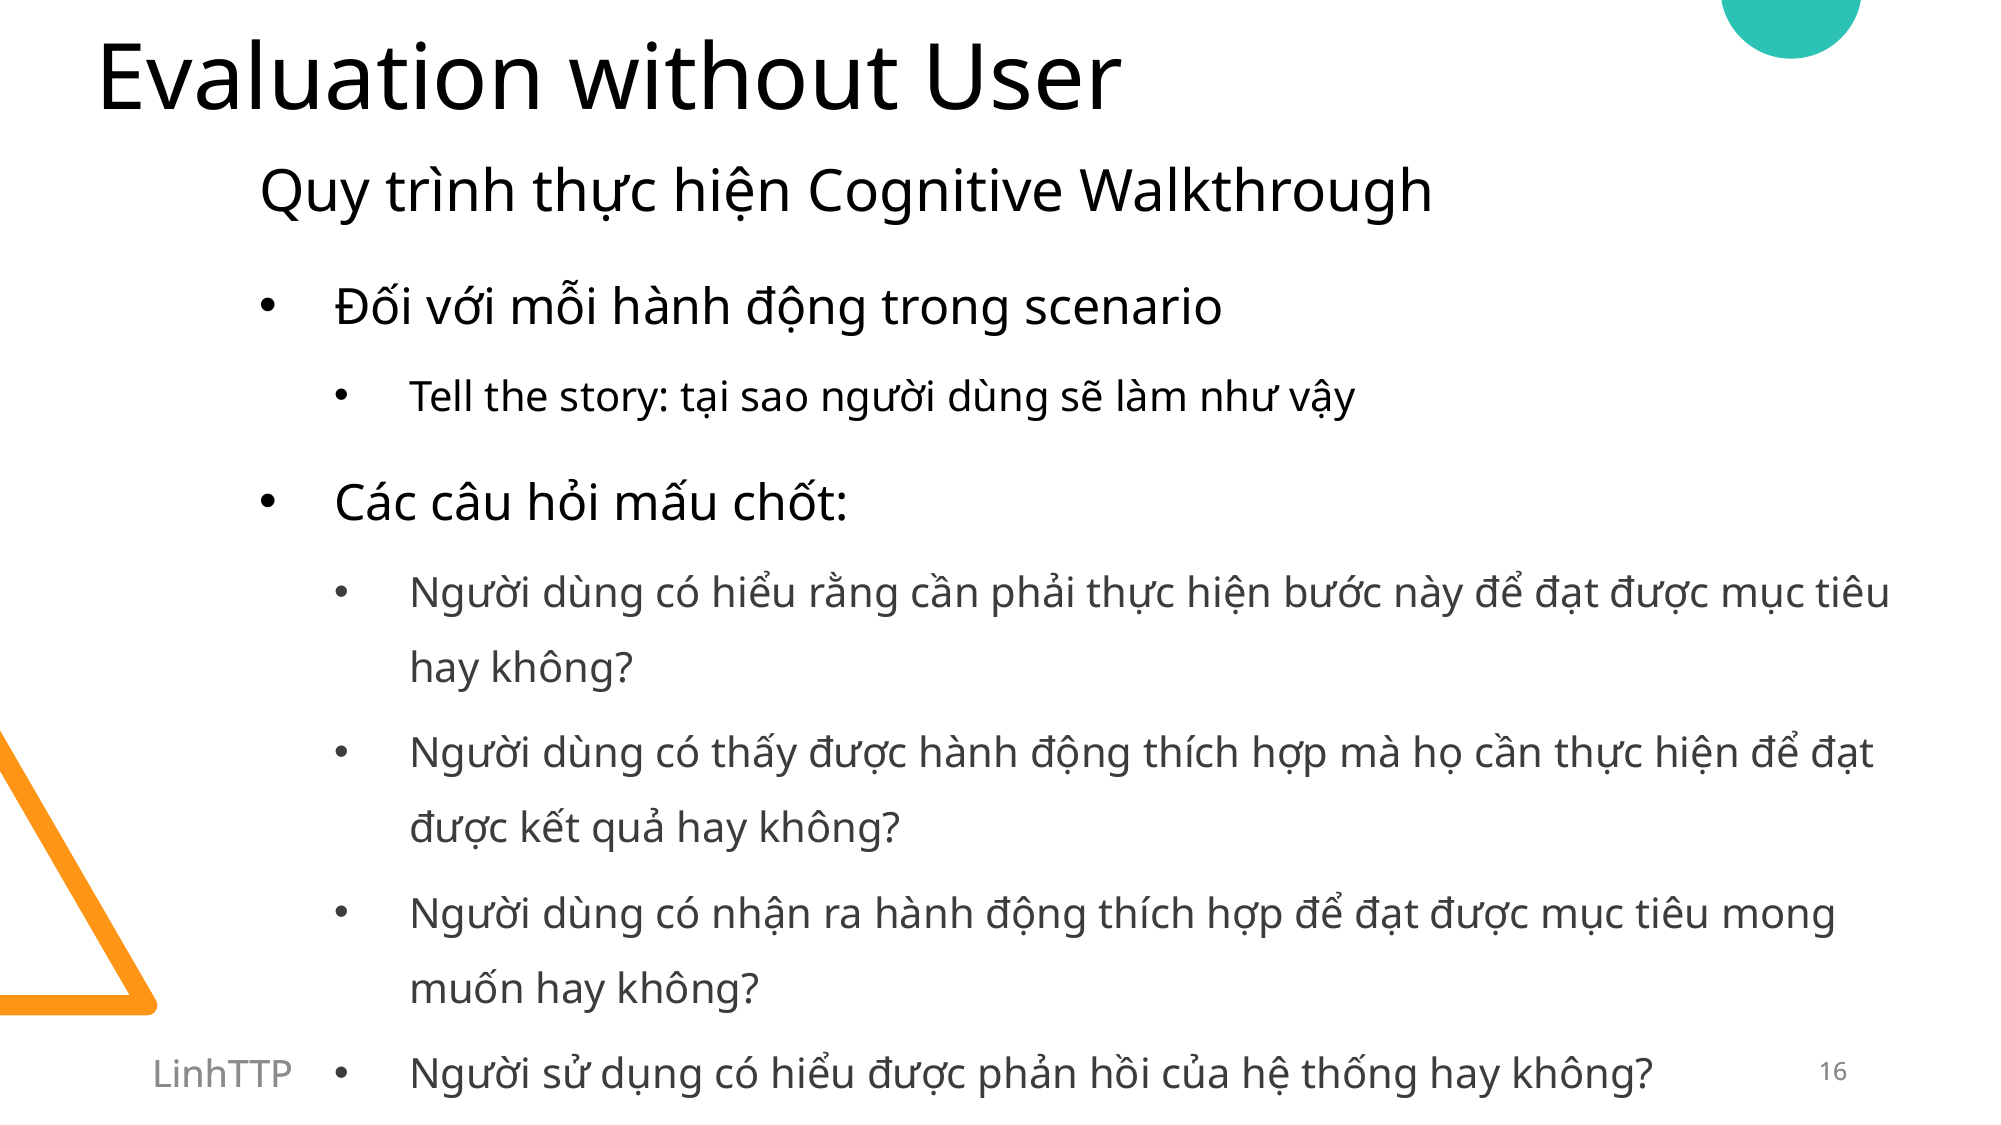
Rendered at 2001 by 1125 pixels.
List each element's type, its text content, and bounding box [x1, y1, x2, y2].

text_box Quy trình thực hiện Cognitive Walkthrough Đối với mỗi hành động trong scenario Tell the story: tại sao người dùng sẽ làm như vậy Các câu hỏi mấu chốt: Người dùng có hiểu rằng cần phải thực hiện bước này để đạt được mục tiêu hay không? Người dùng có thấy được hành động thích hợp mà họ cần thực hiện để đạt được kết quả hay không? Người dùng có nhận ra hành động thích hợp để đạt được mục tiêu mong muốn hay không? Người sử dụng có hiểu được phản hồi của hệ thống hay không? [244, 638, 1929, 1105]
text_box LinhTTP [137, 1042, 244, 1103]
title Evaluation without User [80, 0, 1700, 189]
